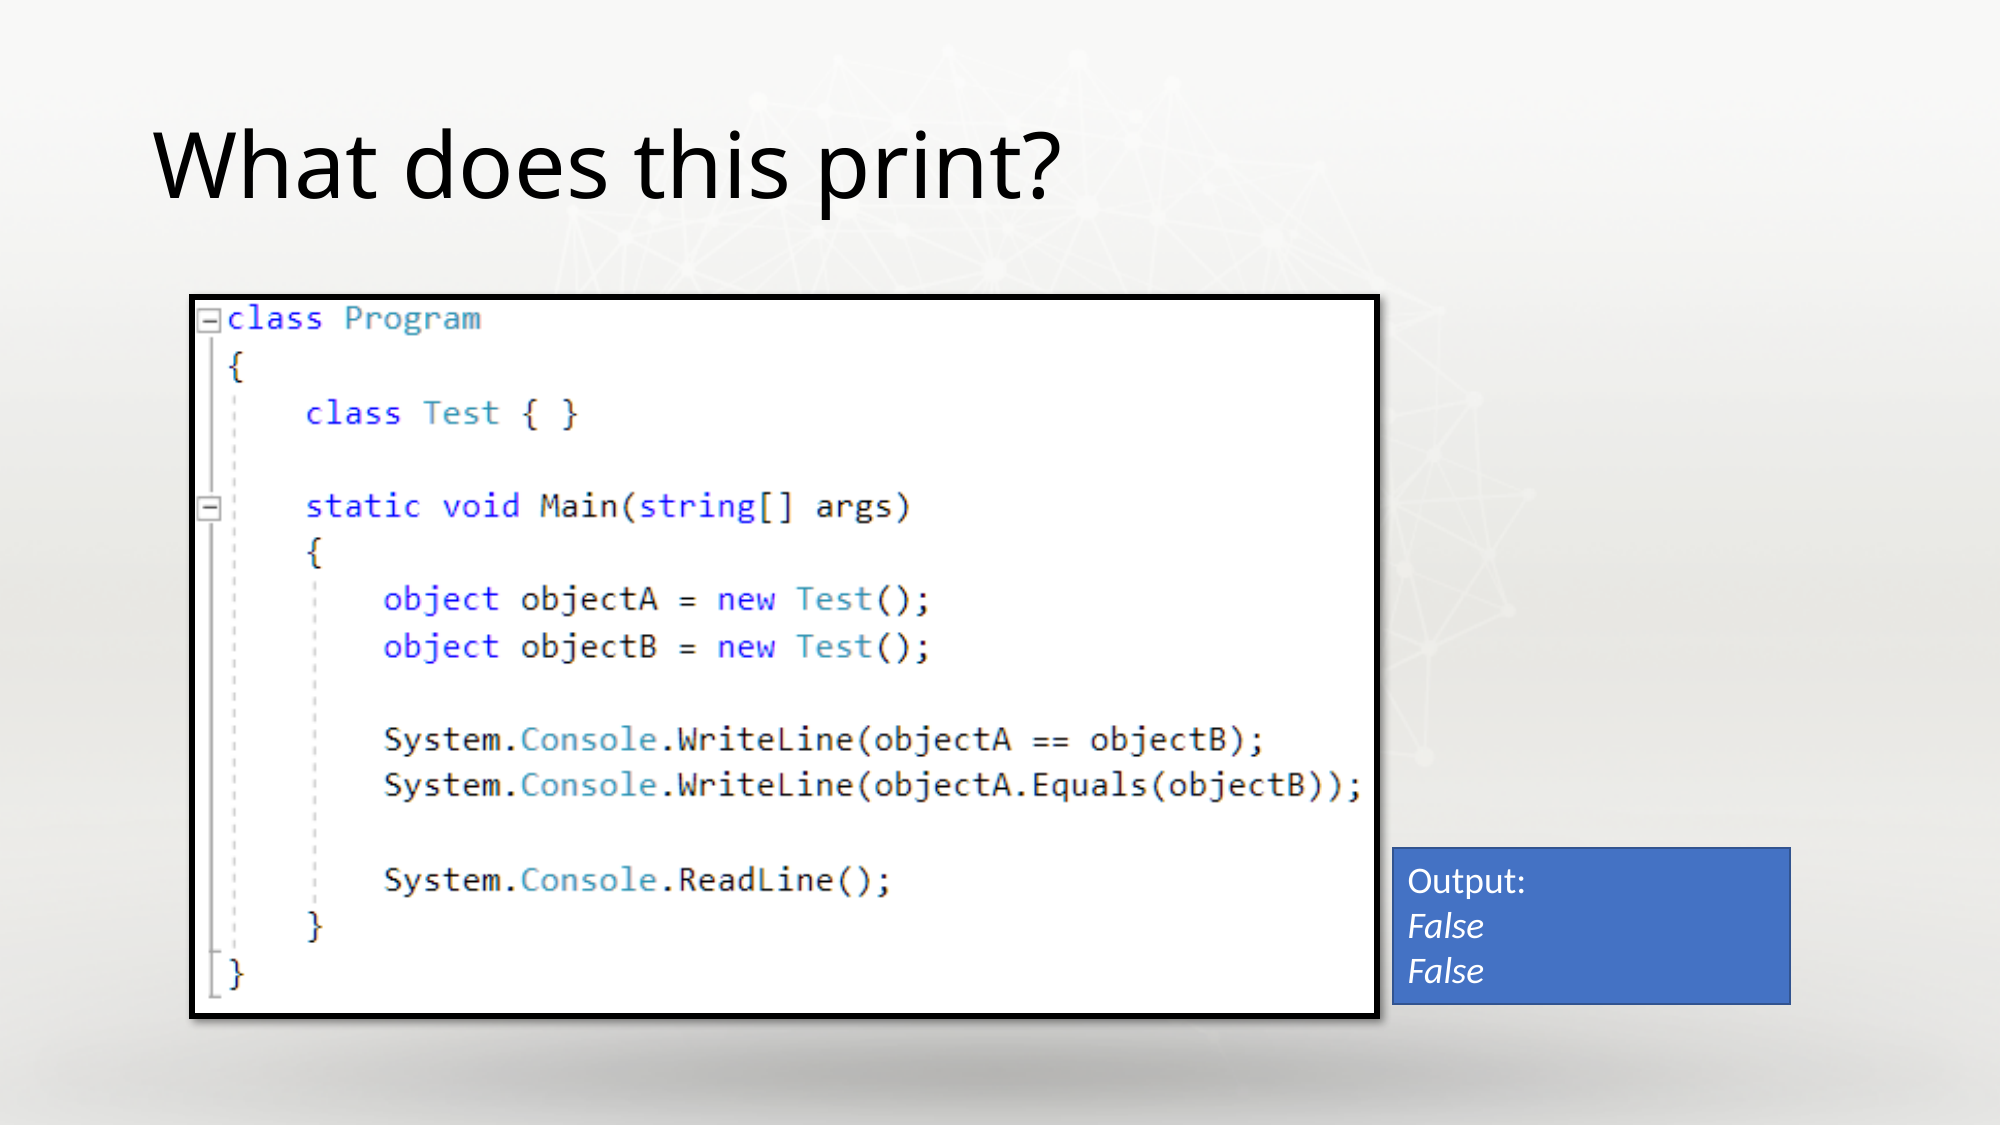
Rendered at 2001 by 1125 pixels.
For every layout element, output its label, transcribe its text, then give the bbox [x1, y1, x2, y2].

text_box Output: False False [1392, 847, 1791, 1005]
title What does this print? [137, 59, 1863, 278]
picture [194, 299, 1375, 1013]
